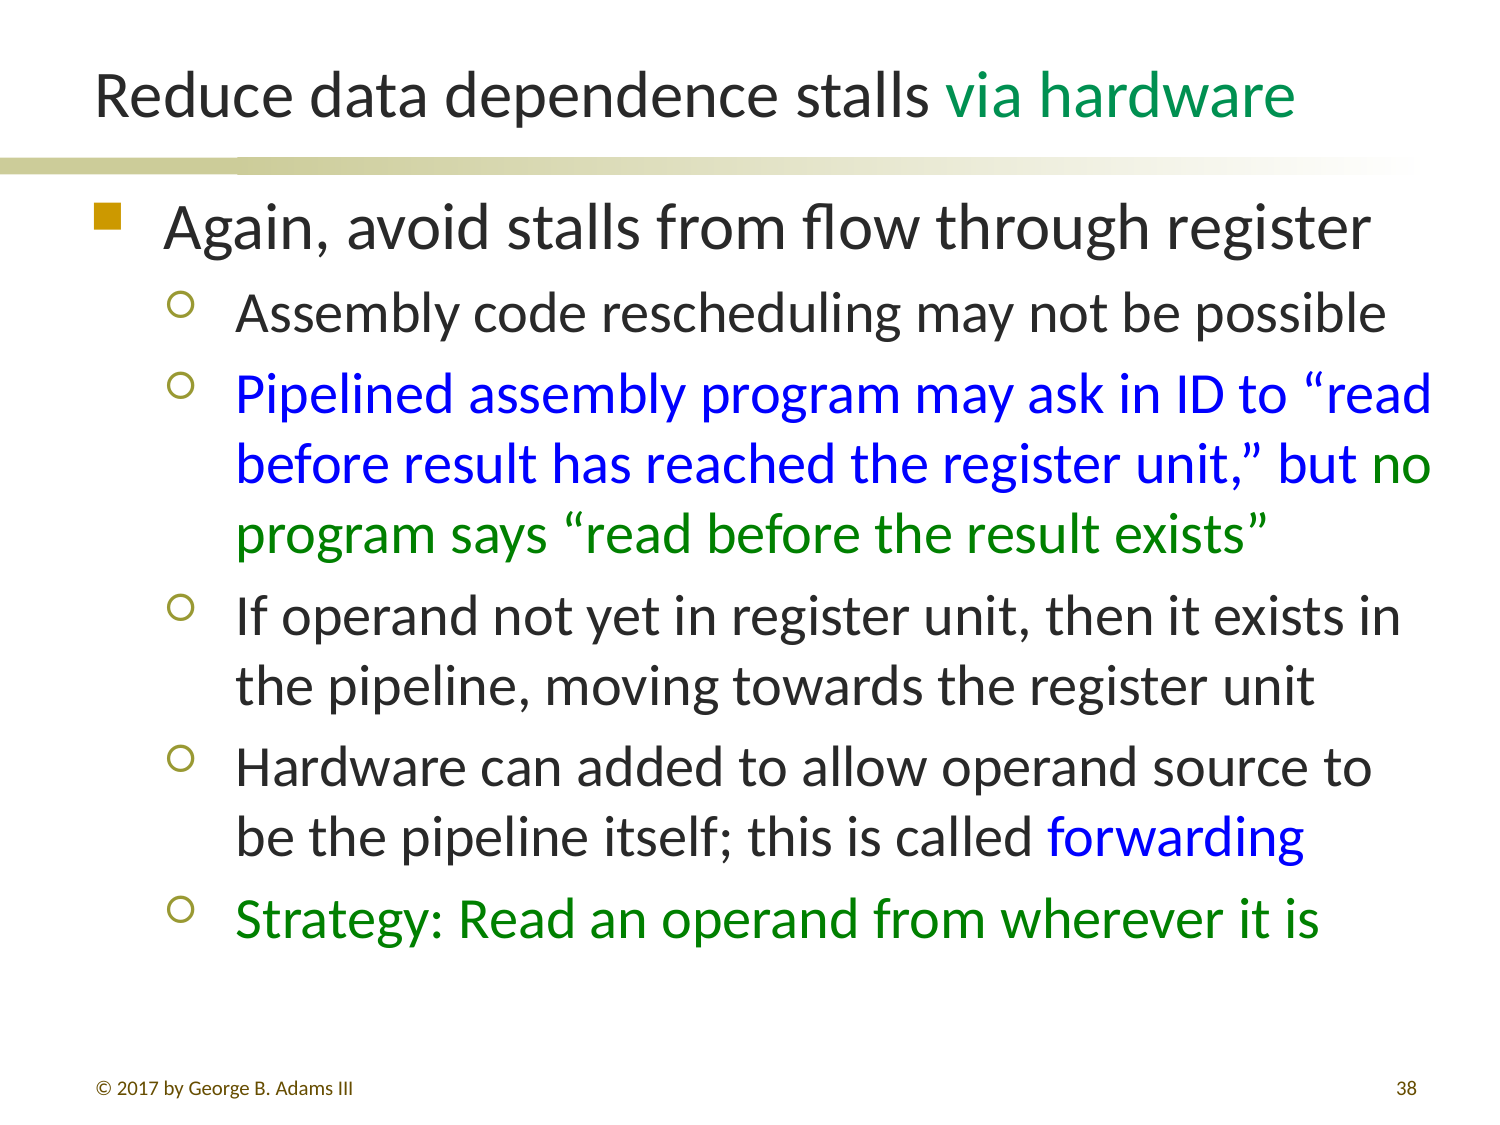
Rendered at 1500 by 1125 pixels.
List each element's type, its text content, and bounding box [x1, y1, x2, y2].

list Again, avoid stalls from flow through register Assembly code rescheduling may not be possible Pipelined assembly program may ask in ID to “read before result has reached the register unit,” but no program says “read before the result exists” If operand not yet in register unit, then it exists in the pipeline, moving towards the register unit Hardware can added to allow operand source to be the pipeline itself; this is called forwarding Strategy: Read an operand from wherever it is [75, 174, 1460, 1068]
slide_number 38 [1119, 1067, 1433, 1099]
title Reduce data dependence stalls via hardware [79, 15, 1432, 139]
slide_number © 2017 by George B. Adams III [79, 1067, 406, 1099]
